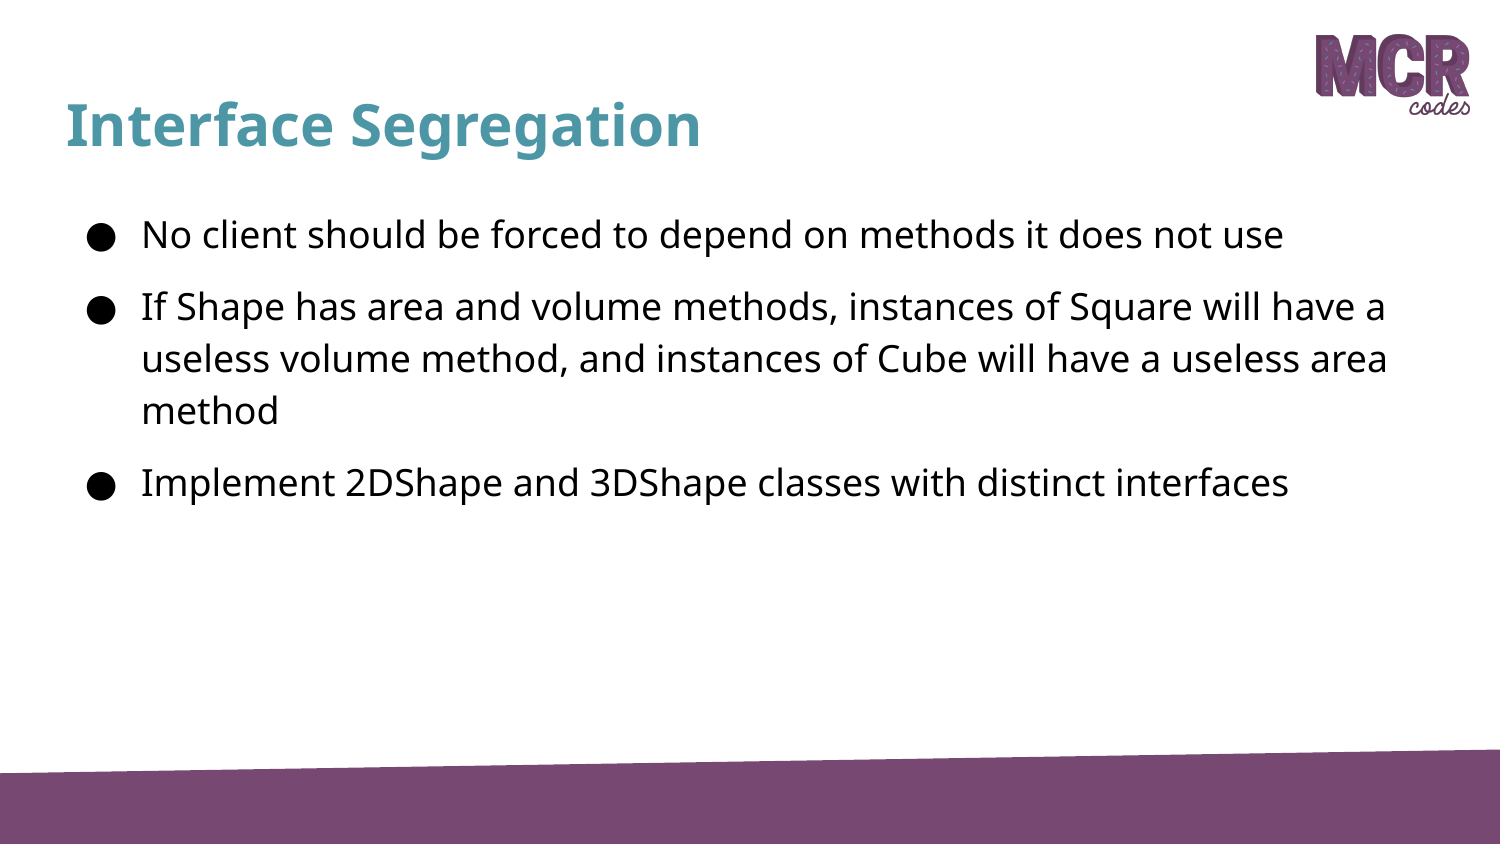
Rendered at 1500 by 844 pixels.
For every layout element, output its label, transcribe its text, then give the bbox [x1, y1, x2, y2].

title Interface Segregation [51, 72, 1449, 167]
list No client should be forced to depend on methods it does not use If Shape has area and volume methods, instances of Square will have a useless volume method, and instances of Cube will have a useless area method Implement 2DShape and 3DShape classes with distinct interfaces [51, 189, 1449, 750]
picture [1316, 34, 1470, 115]
